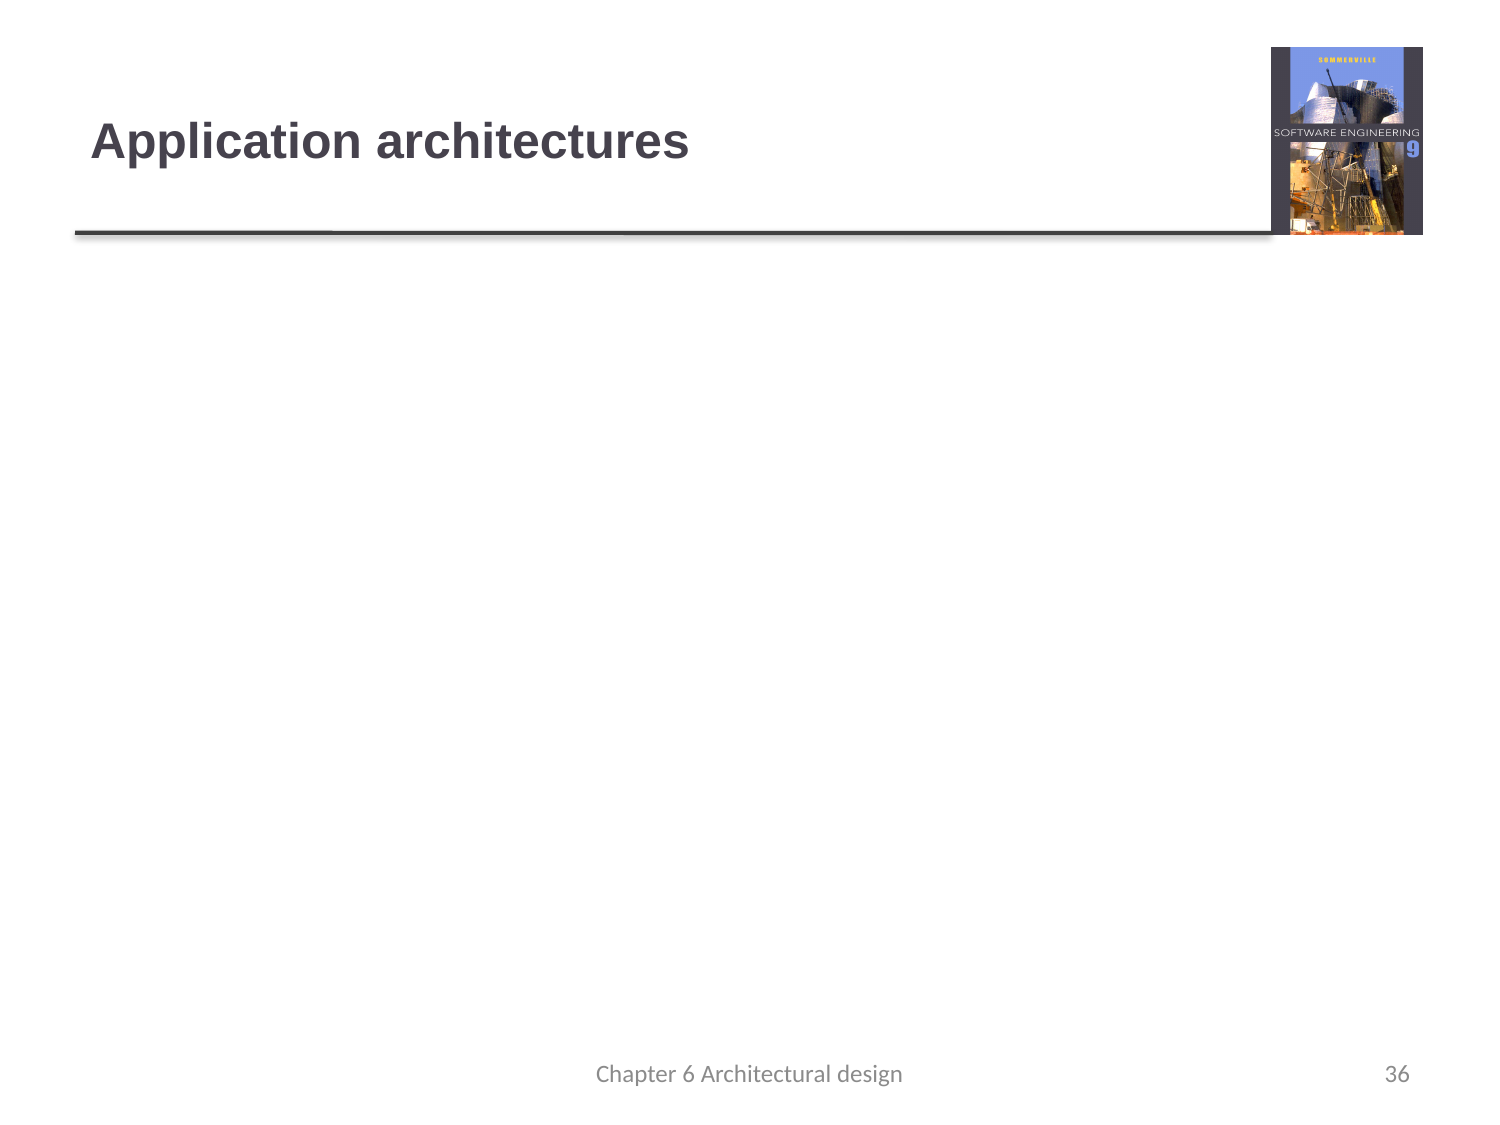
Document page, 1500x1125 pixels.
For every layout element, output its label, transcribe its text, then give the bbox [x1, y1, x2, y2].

slide_number 36 [1074, 1042, 1425, 1103]
footer Chapter 6 Architectural design [512, 1042, 988, 1103]
title Application architectures [74, 44, 1272, 233]
picture [1272, 47, 1423, 235]
